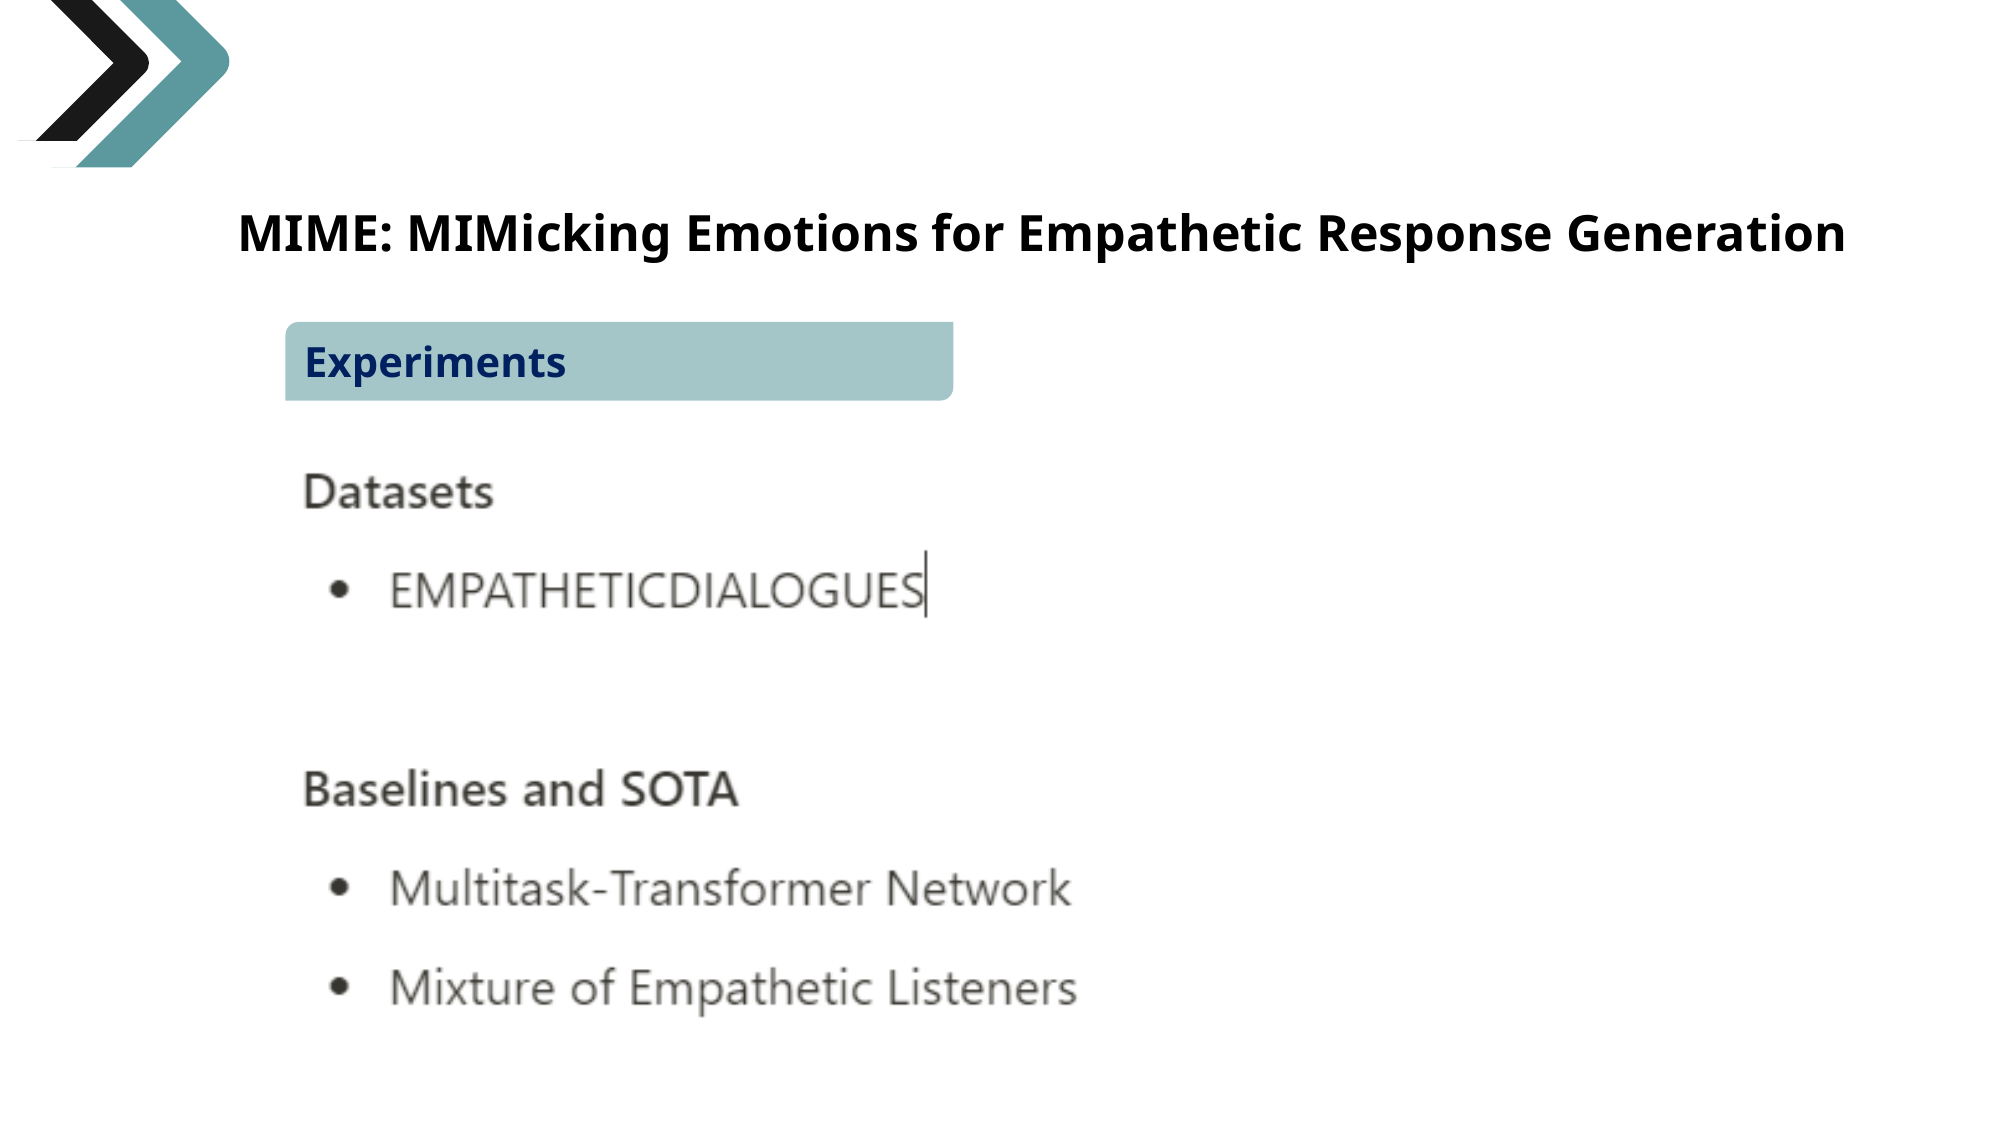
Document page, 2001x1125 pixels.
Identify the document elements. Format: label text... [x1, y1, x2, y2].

text_box Experiments [285, 321, 954, 401]
text_box [51, 0, 231, 169]
text_box [17, 0, 151, 142]
picture [285, 452, 1109, 1046]
text_box MIME: MIMicking Emotions for Empathetic Response Generation [222, 194, 1863, 270]
